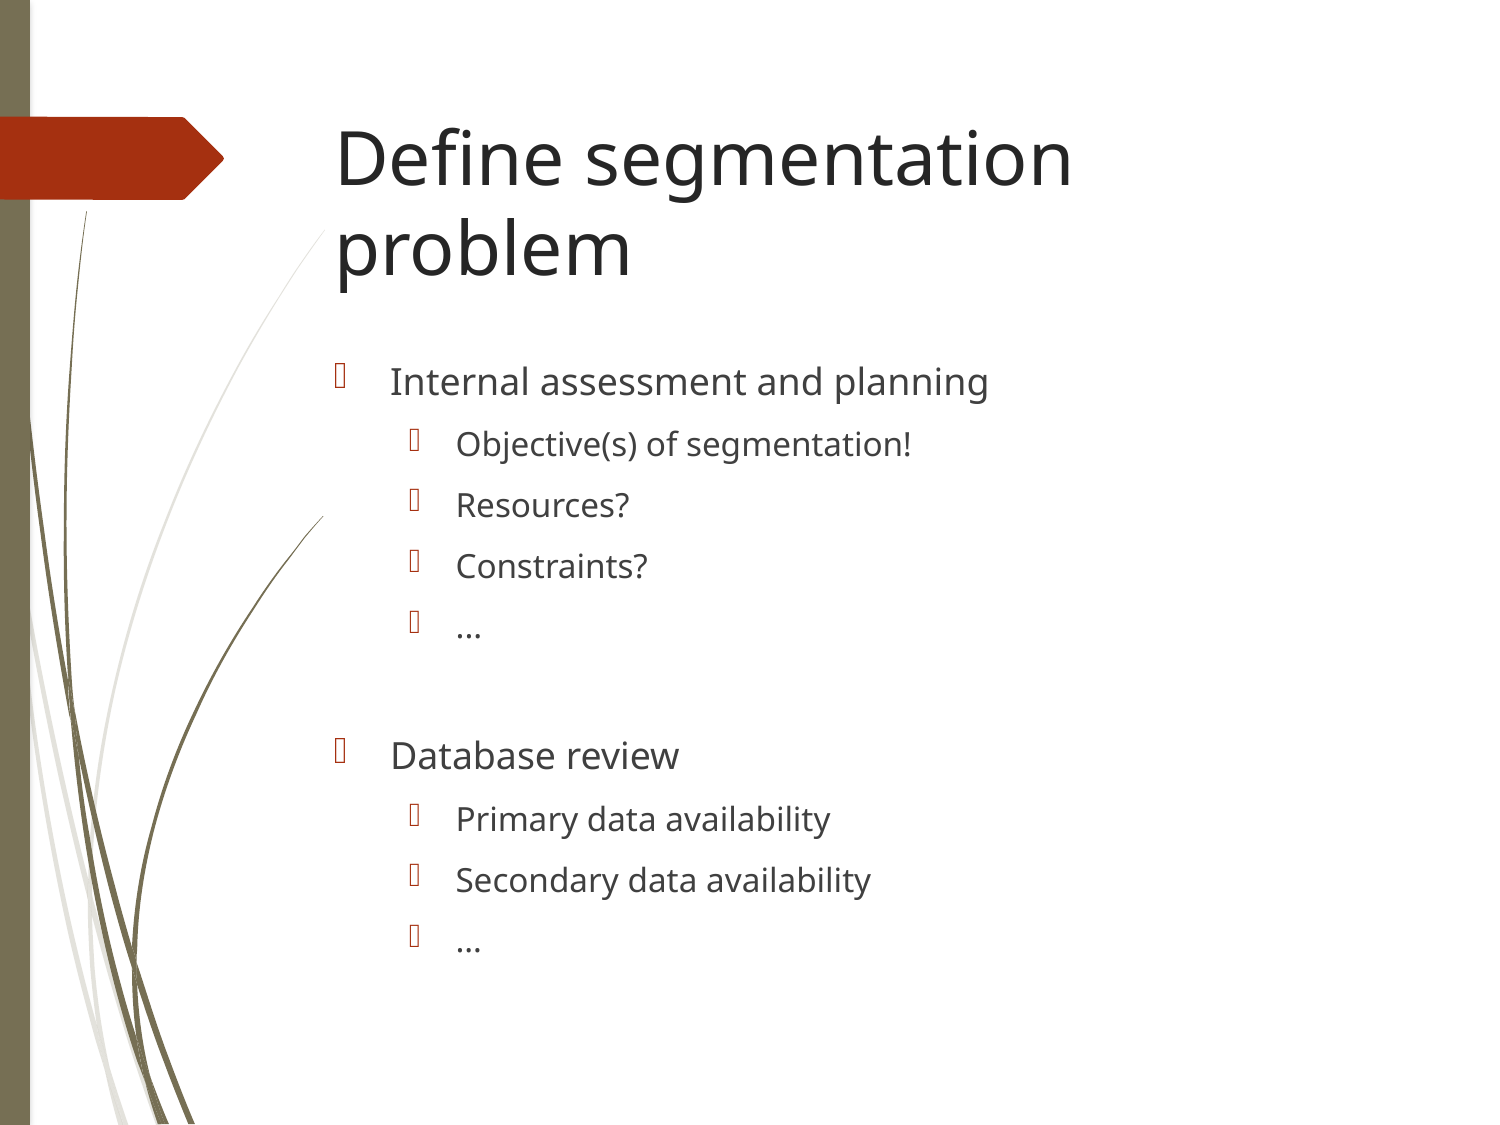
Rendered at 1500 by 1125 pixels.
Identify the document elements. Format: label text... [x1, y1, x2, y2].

list Internal assessment and planning Objective(s) of segmentation! Resources? Constraints? ... Database review Primary data availability Secondary data availability … [318, 350, 1400, 970]
title Define segmentation problem [319, 102, 1400, 313]
